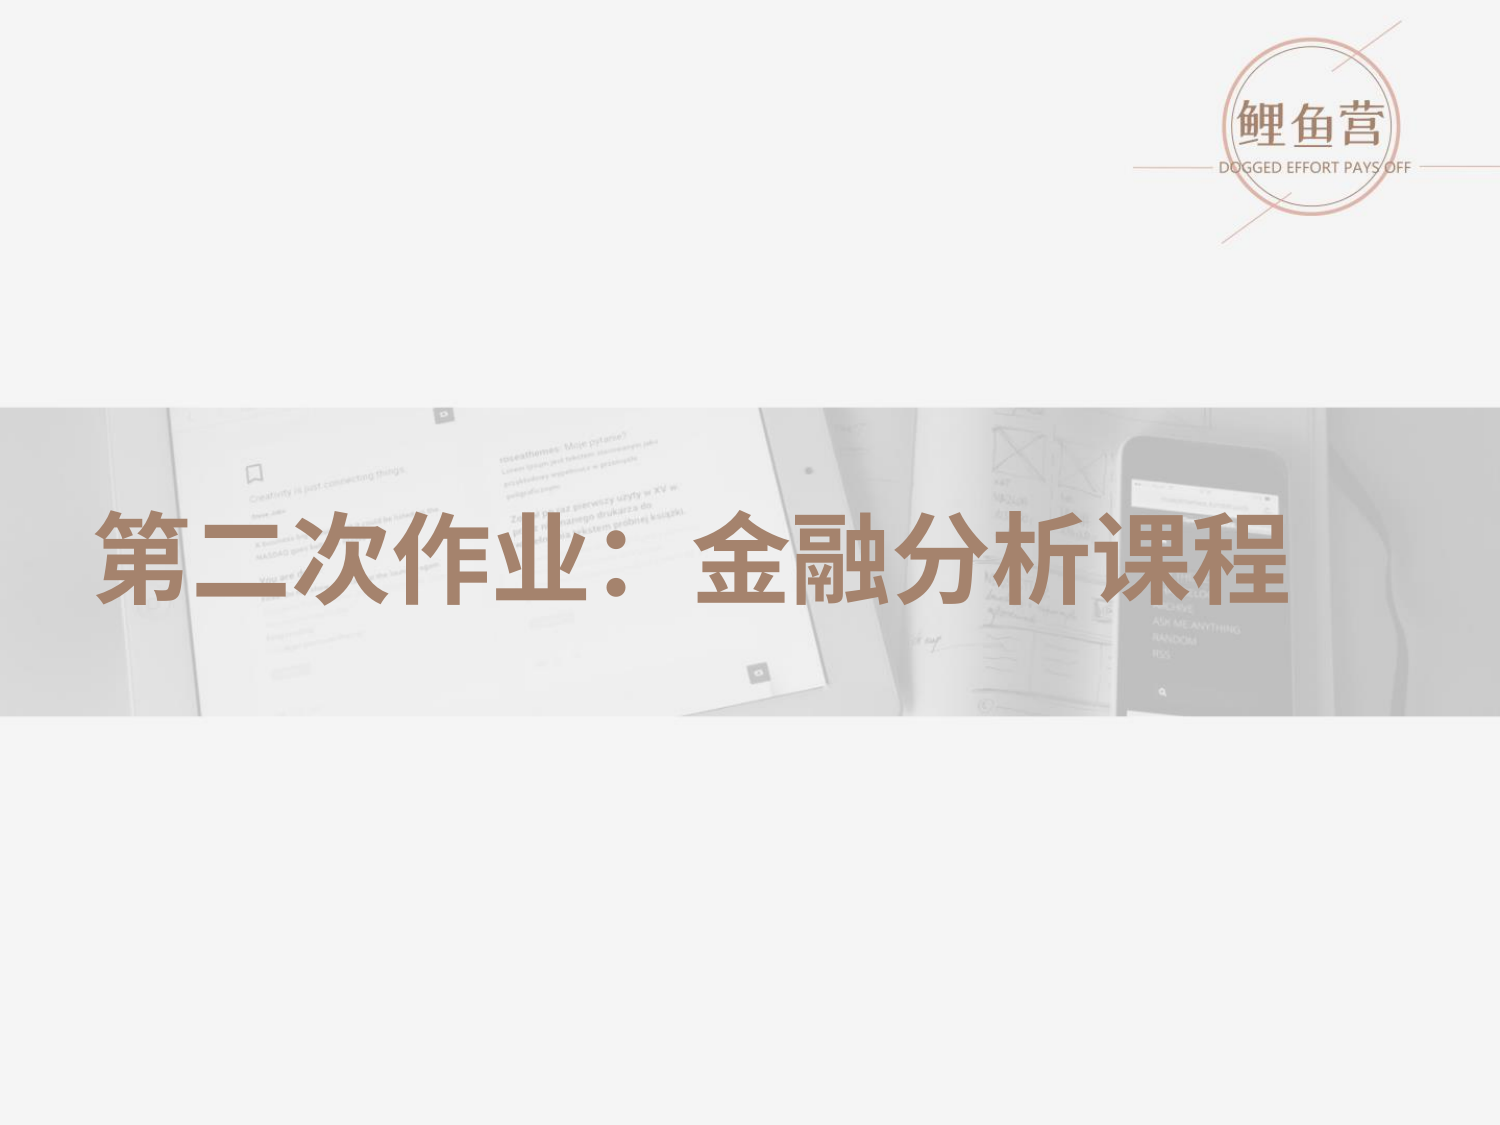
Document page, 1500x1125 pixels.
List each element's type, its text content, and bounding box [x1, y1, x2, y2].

text_box [0, 0, 1500, 1125]
text_box 第二次作业：金融分析课程 [91, 512, 1472, 617]
